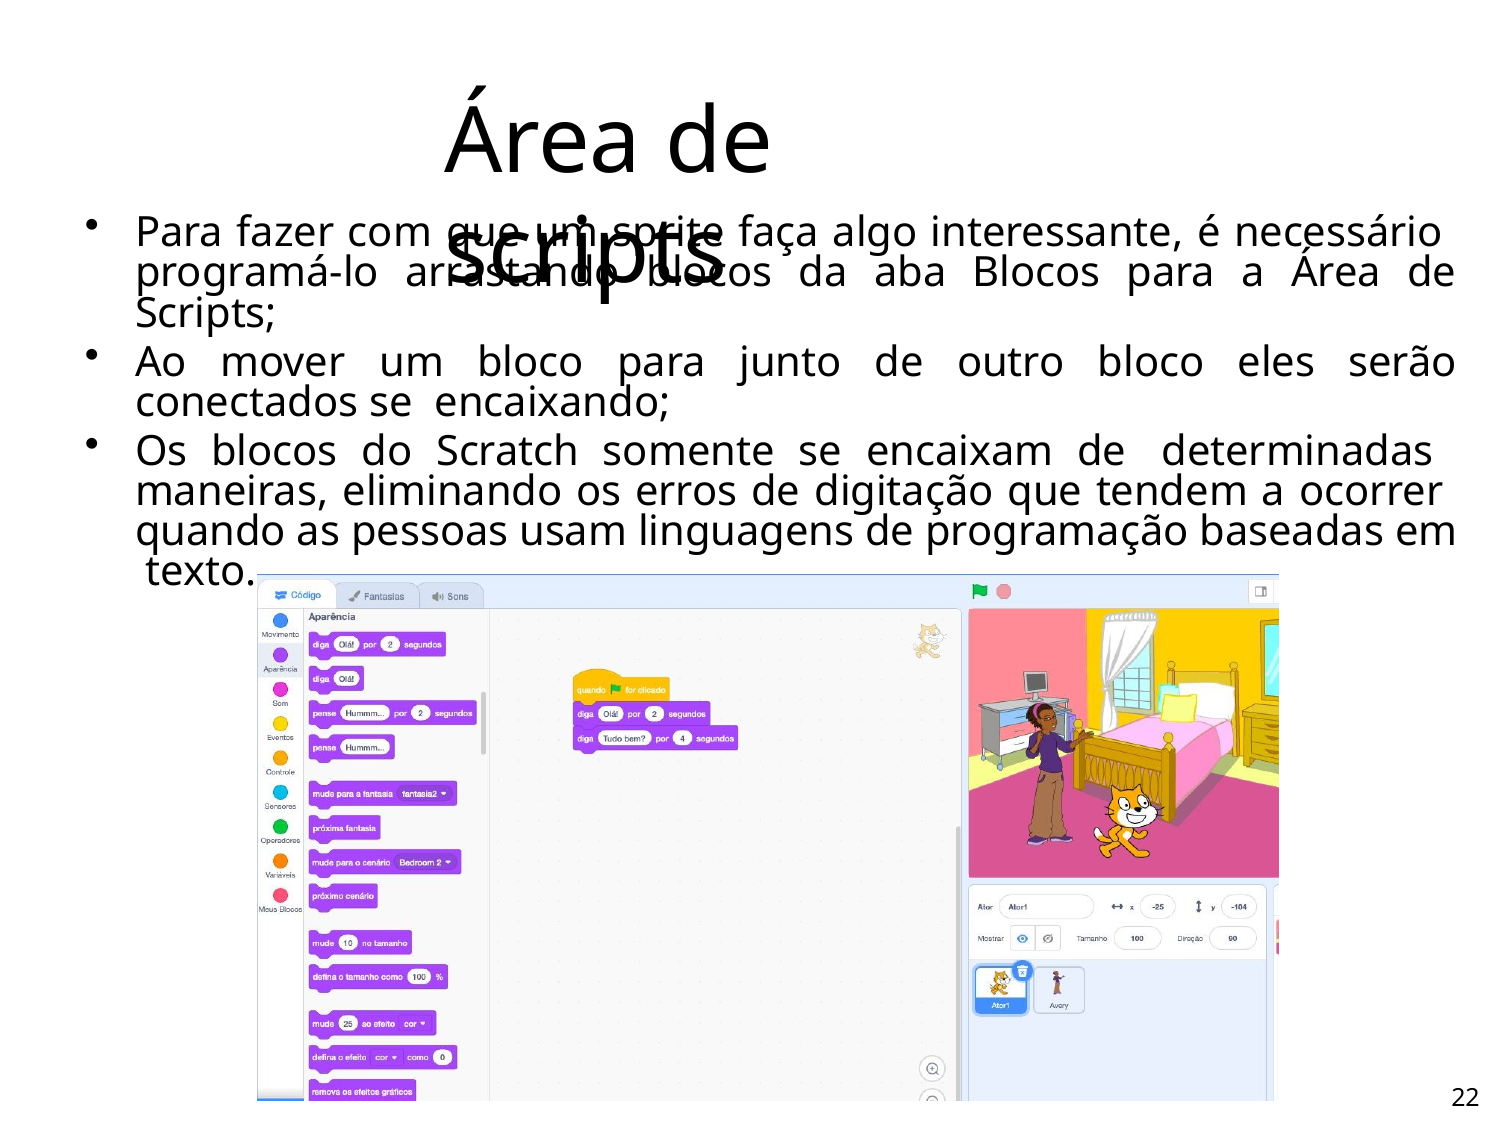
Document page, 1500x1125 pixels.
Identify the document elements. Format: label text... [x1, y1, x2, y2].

title Área de scripts [442, 78, 1057, 202]
picture [257, 574, 1279, 1102]
text_box Para fazer com que um sprite faça algo interessante, é necessário programá-lo arrastando blocos da aba Blocos para a Área de Scripts; Ao mover um bloco para junto de outro bloco eles serão conectados se encaixando; Os blocos do Scratch somente se encaixam de determinadas maneiras, eliminando os erros de digitação que tendem a ocorrer quando as pessoas usam linguagens de programação baseadas em texto. [83, 202, 1459, 594]
slide_number 22 [1444, 1085, 1486, 1125]
